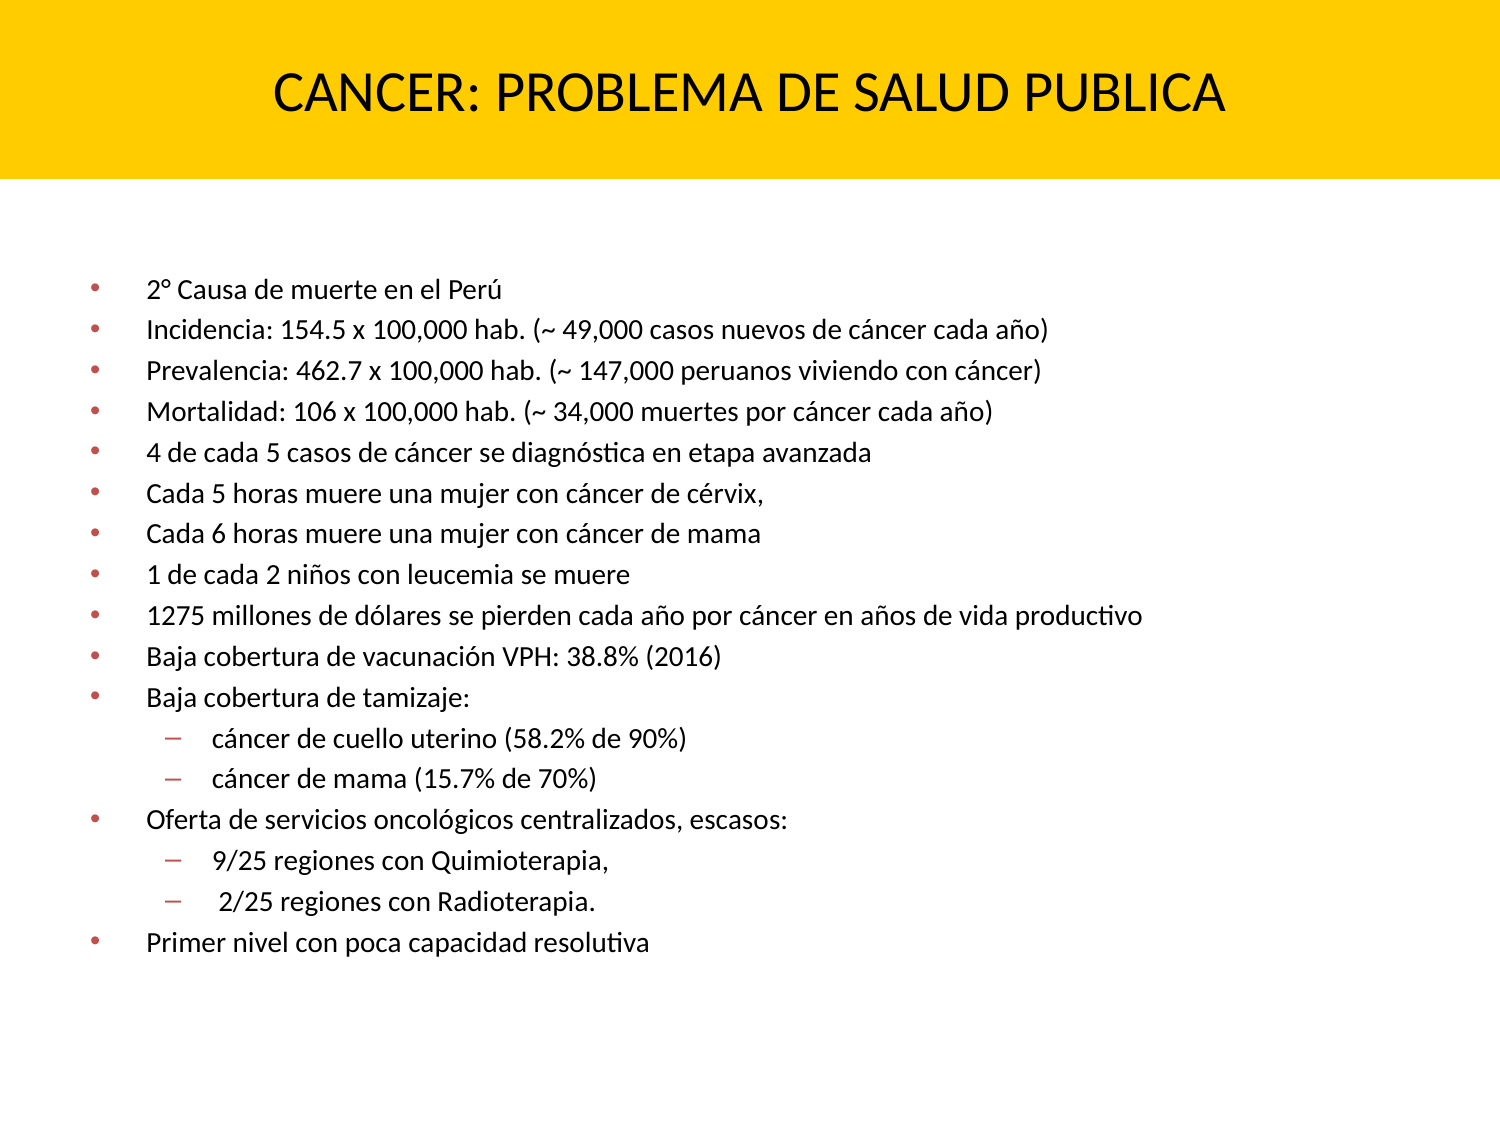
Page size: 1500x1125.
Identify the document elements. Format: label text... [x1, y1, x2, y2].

list 2° Causa de muerte en el Perú Incidencia: 154.5 x 100,000 hab. (~ 49,000 casos nuevos de cáncer cada año) Prevalencia: 462.7 x 100,000 hab. (~ 147,000 peruanos viviendo con cáncer) Mortalidad: 106 x 100,000 hab. (~ 34,000 muertes por cáncer cada año) 4 de cada 5 casos de cáncer se diagnóstica en etapa avanzada Cada 5 horas muere una mujer con cáncer de cérvix, Cada 6 horas muere una mujer con cáncer de mama 1 de cada 2 niños con leucemia se muere 1275 millones de dólares se pierden cada año por cáncer en años de vida productivo Baja cobertura de vacunación VPH: 38.8% (2016) Baja cobertura de tamizaje: cáncer de cuello uterino (58.2% de 90%) cáncer de mama (15.7% de 70%) Oferta de servicios oncológicos centralizados, escasos: 9/25 regiones con Quimioterapia, 2/25 regiones con Radioterapia. Primer nivel con poca capacidad resolutiva [75, 262, 1425, 1005]
text_box CANCER: PROBLEMA DE SALUD PUBLICA [0, 0, 1500, 179]
